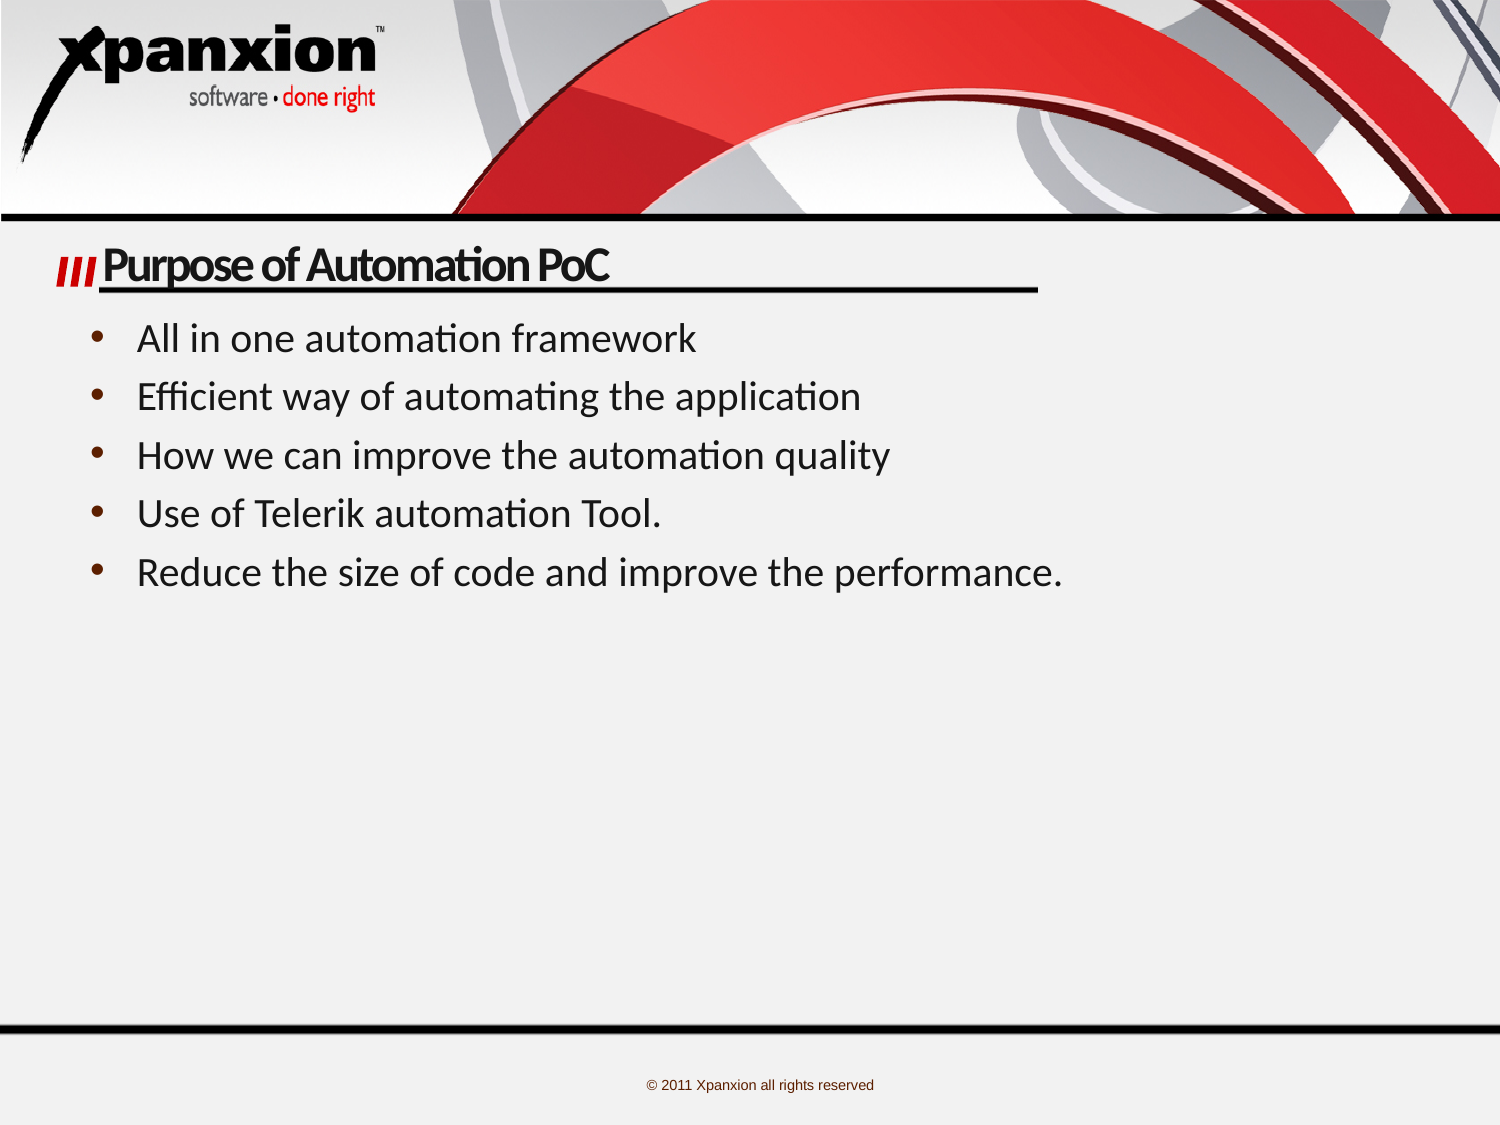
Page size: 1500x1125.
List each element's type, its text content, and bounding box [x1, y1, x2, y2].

title Purpose of Automation PoC [87, 236, 1326, 287]
picture [99, 287, 1038, 300]
picture [0, 0, 1500, 222]
picture [0, 1012, 1500, 1046]
list All in one automation framework Efficient way of automating the application How we can improve the automation quality Use of Telerik automation Tool. Reduce the size of code and improve the performance. [74, 303, 1426, 996]
